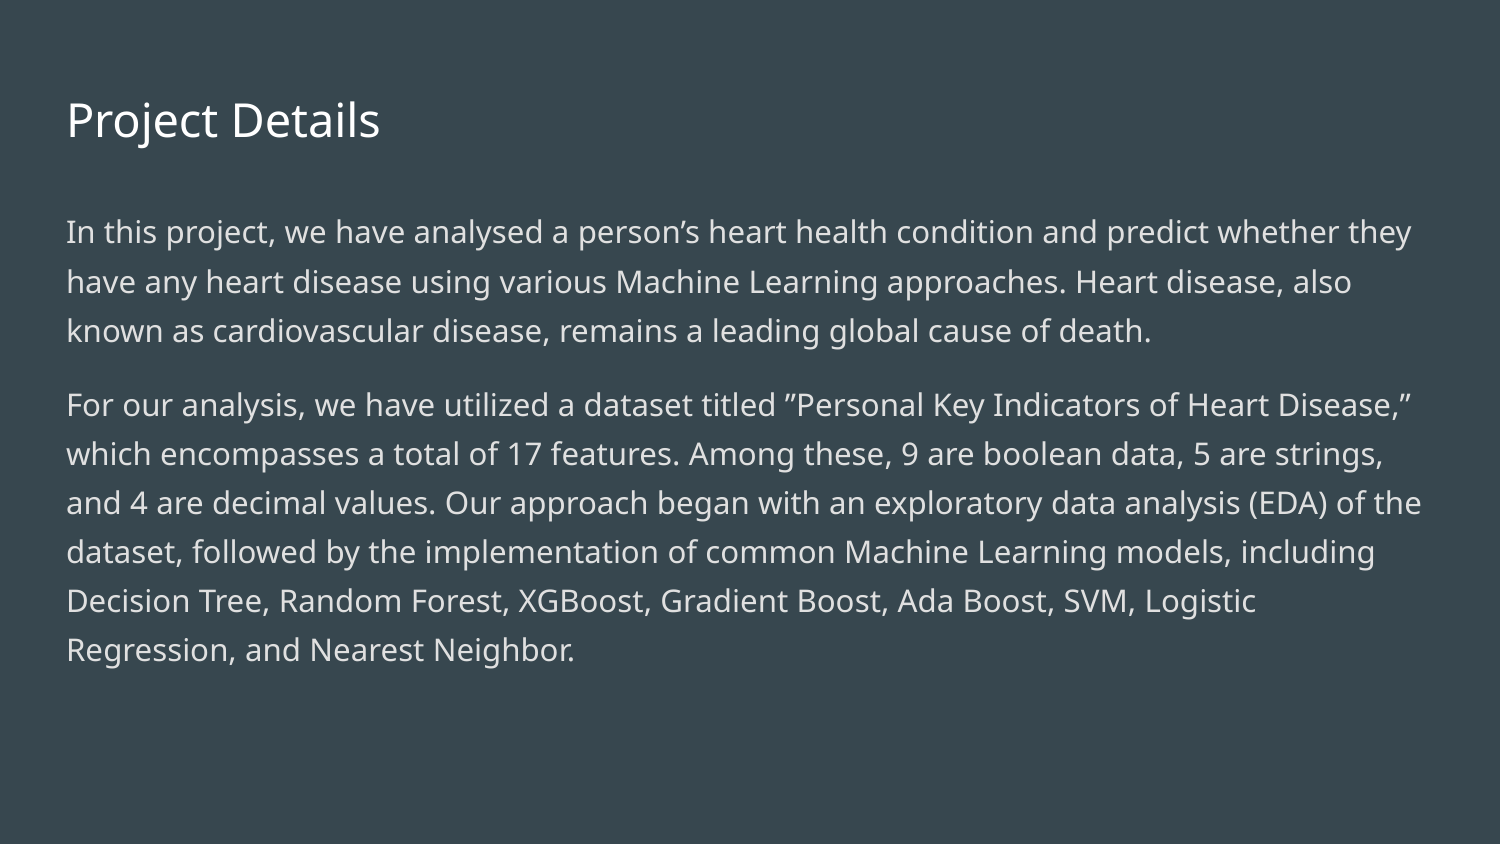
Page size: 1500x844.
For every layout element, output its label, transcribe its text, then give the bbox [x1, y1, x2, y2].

title Project Details [51, 72, 1449, 167]
list In this project, we have analysed a person’s heart health condition and predict whether they have any heart disease using various Machine Learning approaches. Heart disease, also known as cardiovascular disease, remains a leading global cause of death. For our analysis, we have utilized a dataset titled ”Personal Key Indicators of Heart Disease,” which encompasses a total of 17 features. Among these, 9 are boolean data, 5 are strings, and 4 are decimal values. Our approach began with an exploratory data analysis (EDA) of the dataset, followed by the implementation of common Machine Learning models, including Decision Tree, Random Forest, XGBoost, Gradient Boost, Ada Boost, SVM, Logistic Regression, and Nearest Neighbor. [51, 189, 1449, 750]
